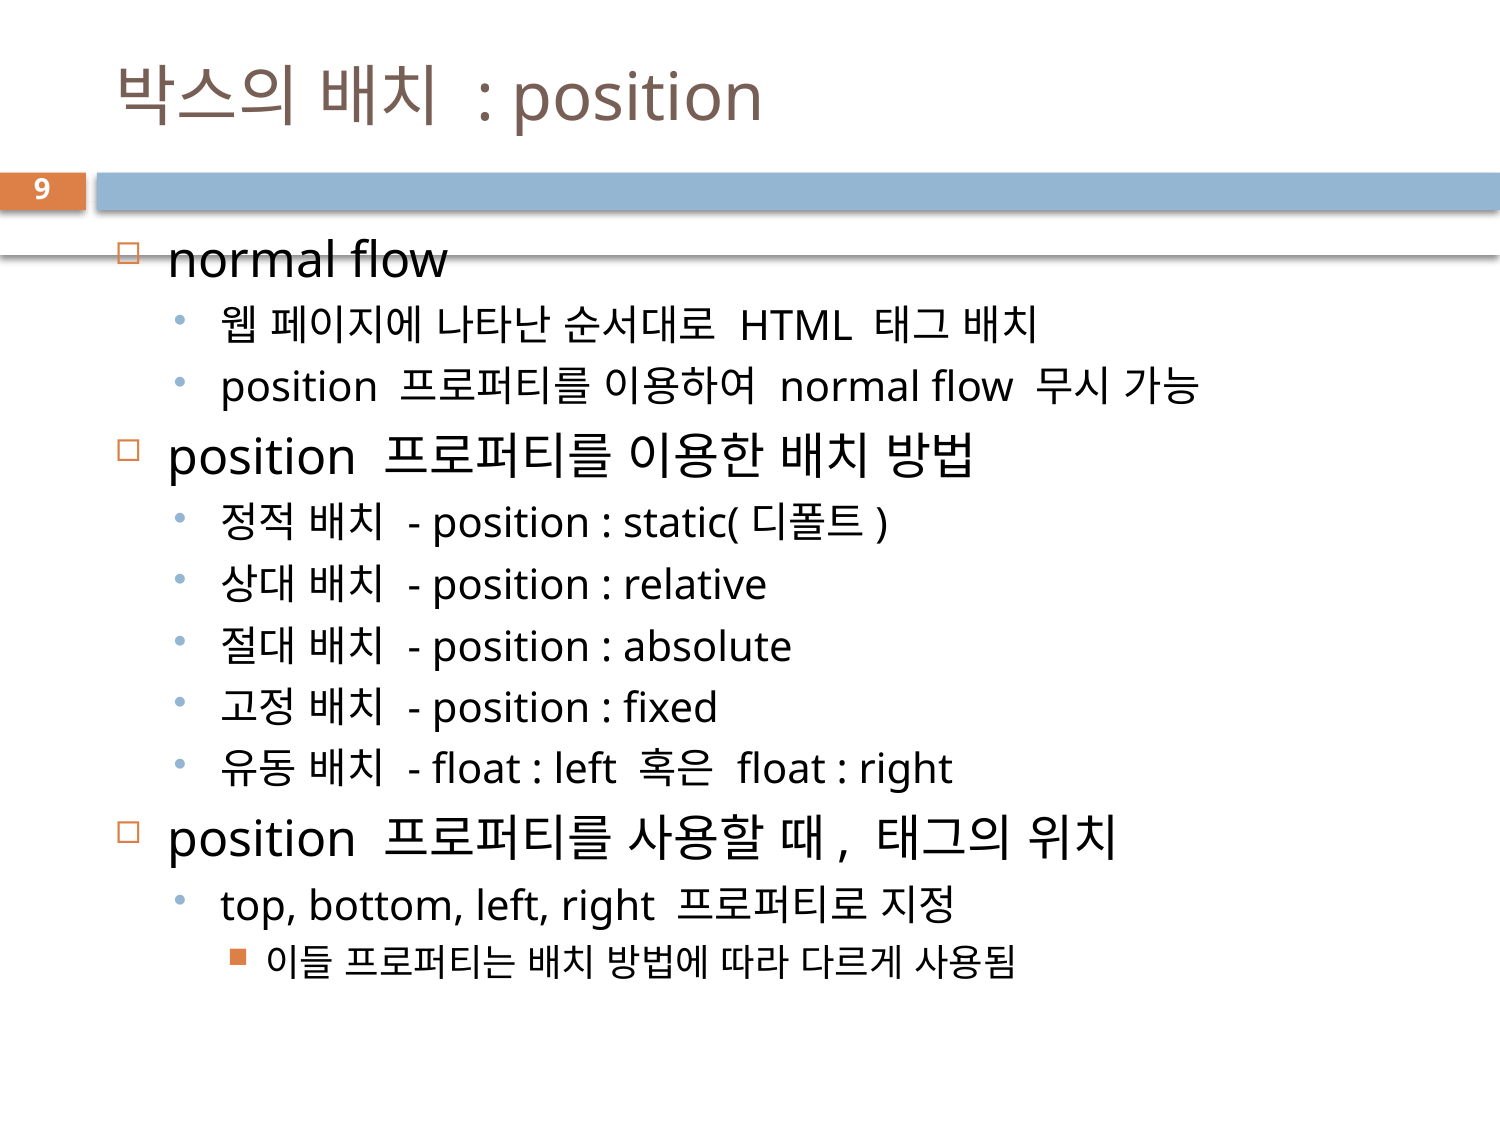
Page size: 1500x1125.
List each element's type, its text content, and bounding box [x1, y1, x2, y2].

title 박스의 배치 : position [100, 37, 1438, 149]
list normal flow 웹 페이지에 나타난 순서대로 HTML 태그 배치 position 프로퍼티를 이용하여 normal flow 무시 가능 position 프로퍼티를 이용한 배치 방법 정적 배치 - position : static(디폴트) 상대 배치 - position : relative 절대 배치 - position : absolute 고정 배치 - position : fixed 유동 배치 - float : left 혹은 float : right position 프로퍼티를 사용할 때, 태그의 위치 top, bottom, left, right 프로퍼티로 지정 이들 프로퍼티는 배치 방법에 따라 다르게 사용됨 [100, 219, 1438, 1047]
slide_number 9 [0, 170, 87, 211]
